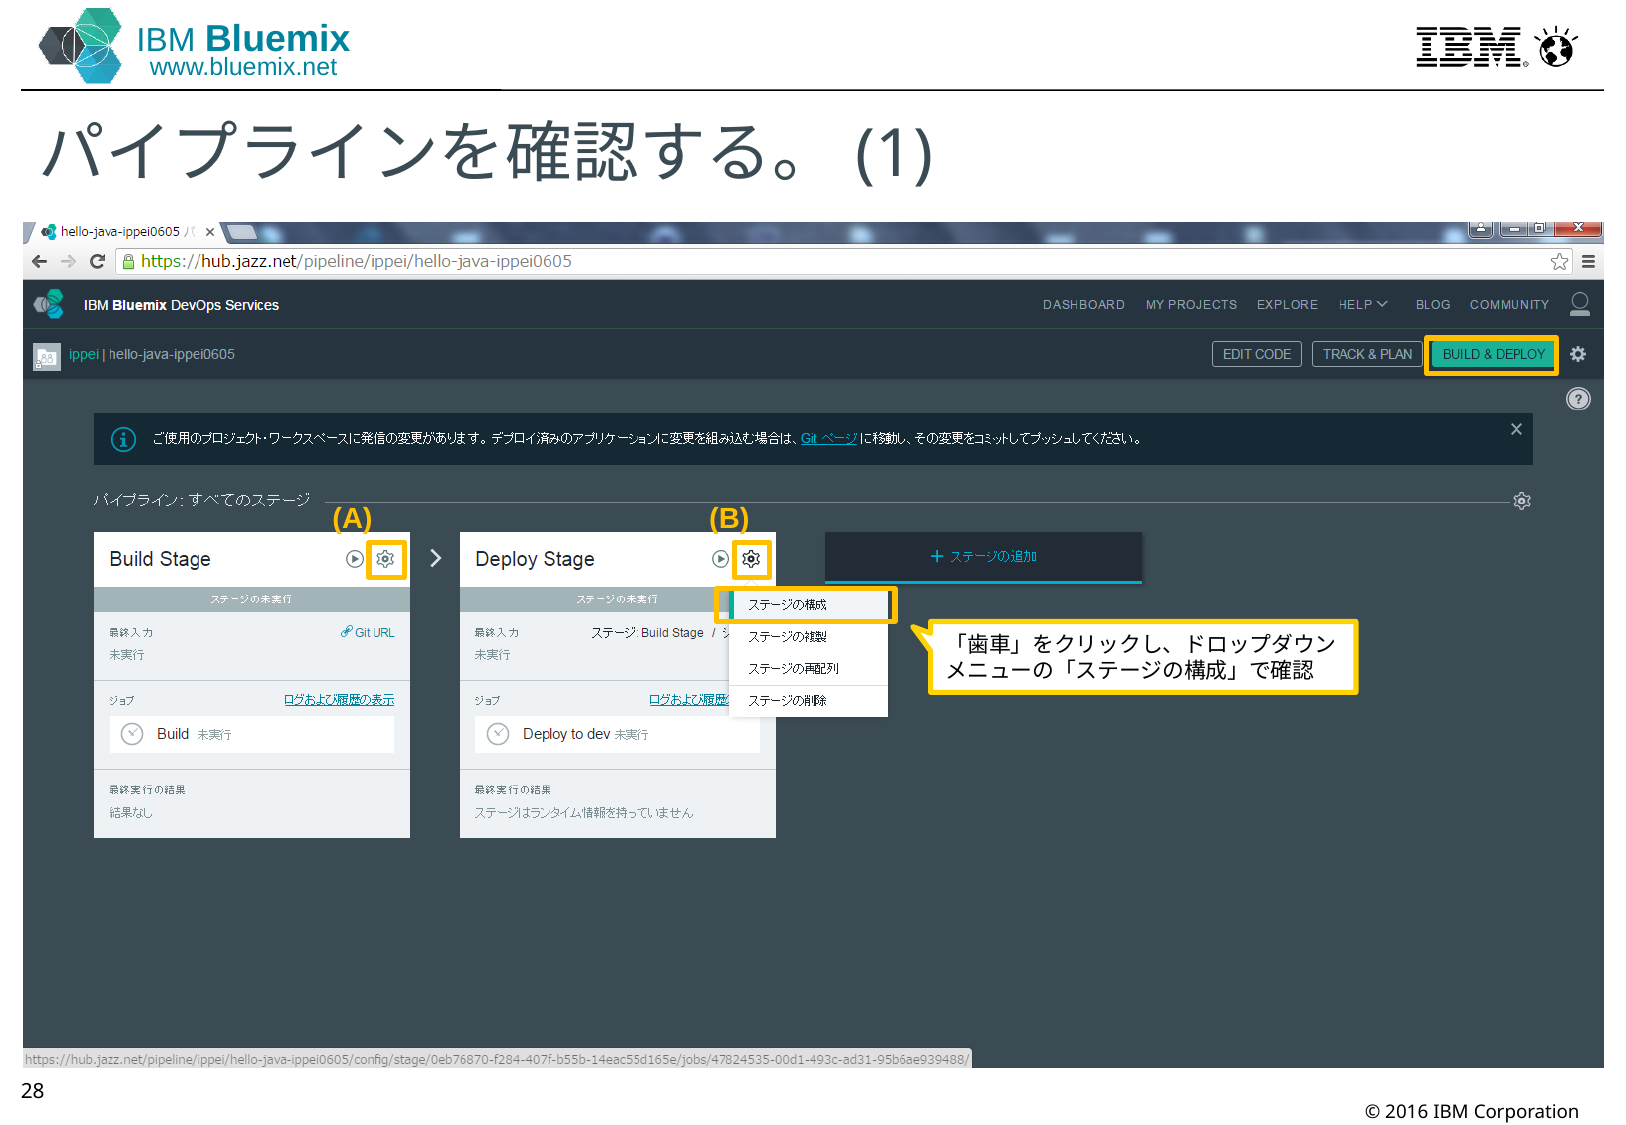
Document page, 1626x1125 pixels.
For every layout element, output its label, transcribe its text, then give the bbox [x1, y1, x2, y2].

picture [37, 7, 122, 84]
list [23, 222, 1604, 1068]
picture [1401, 11, 1590, 79]
title パイプラインを確認する。(1) [23, 101, 1604, 208]
